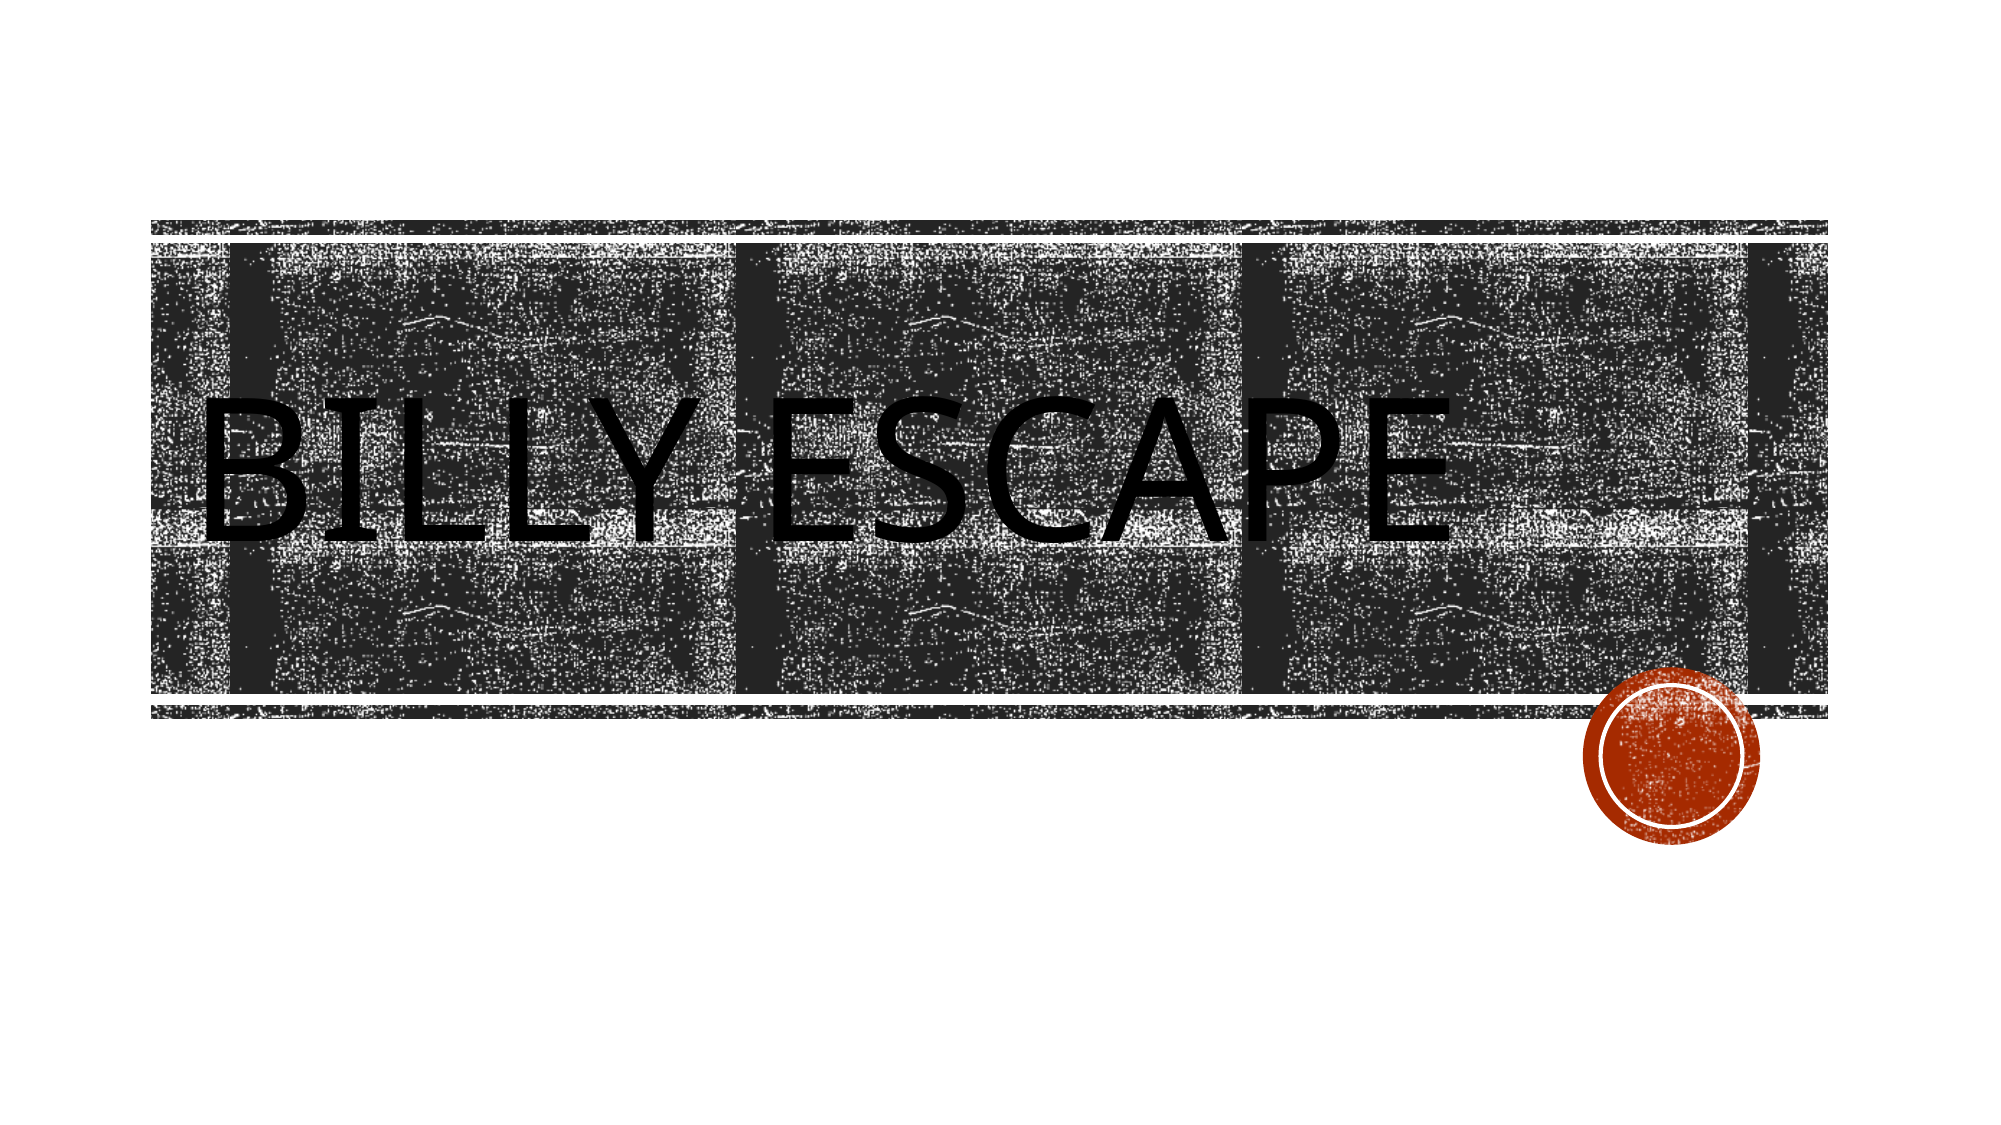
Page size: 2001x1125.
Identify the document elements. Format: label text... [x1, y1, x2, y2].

title Billy escape [172, 234, 1808, 733]
